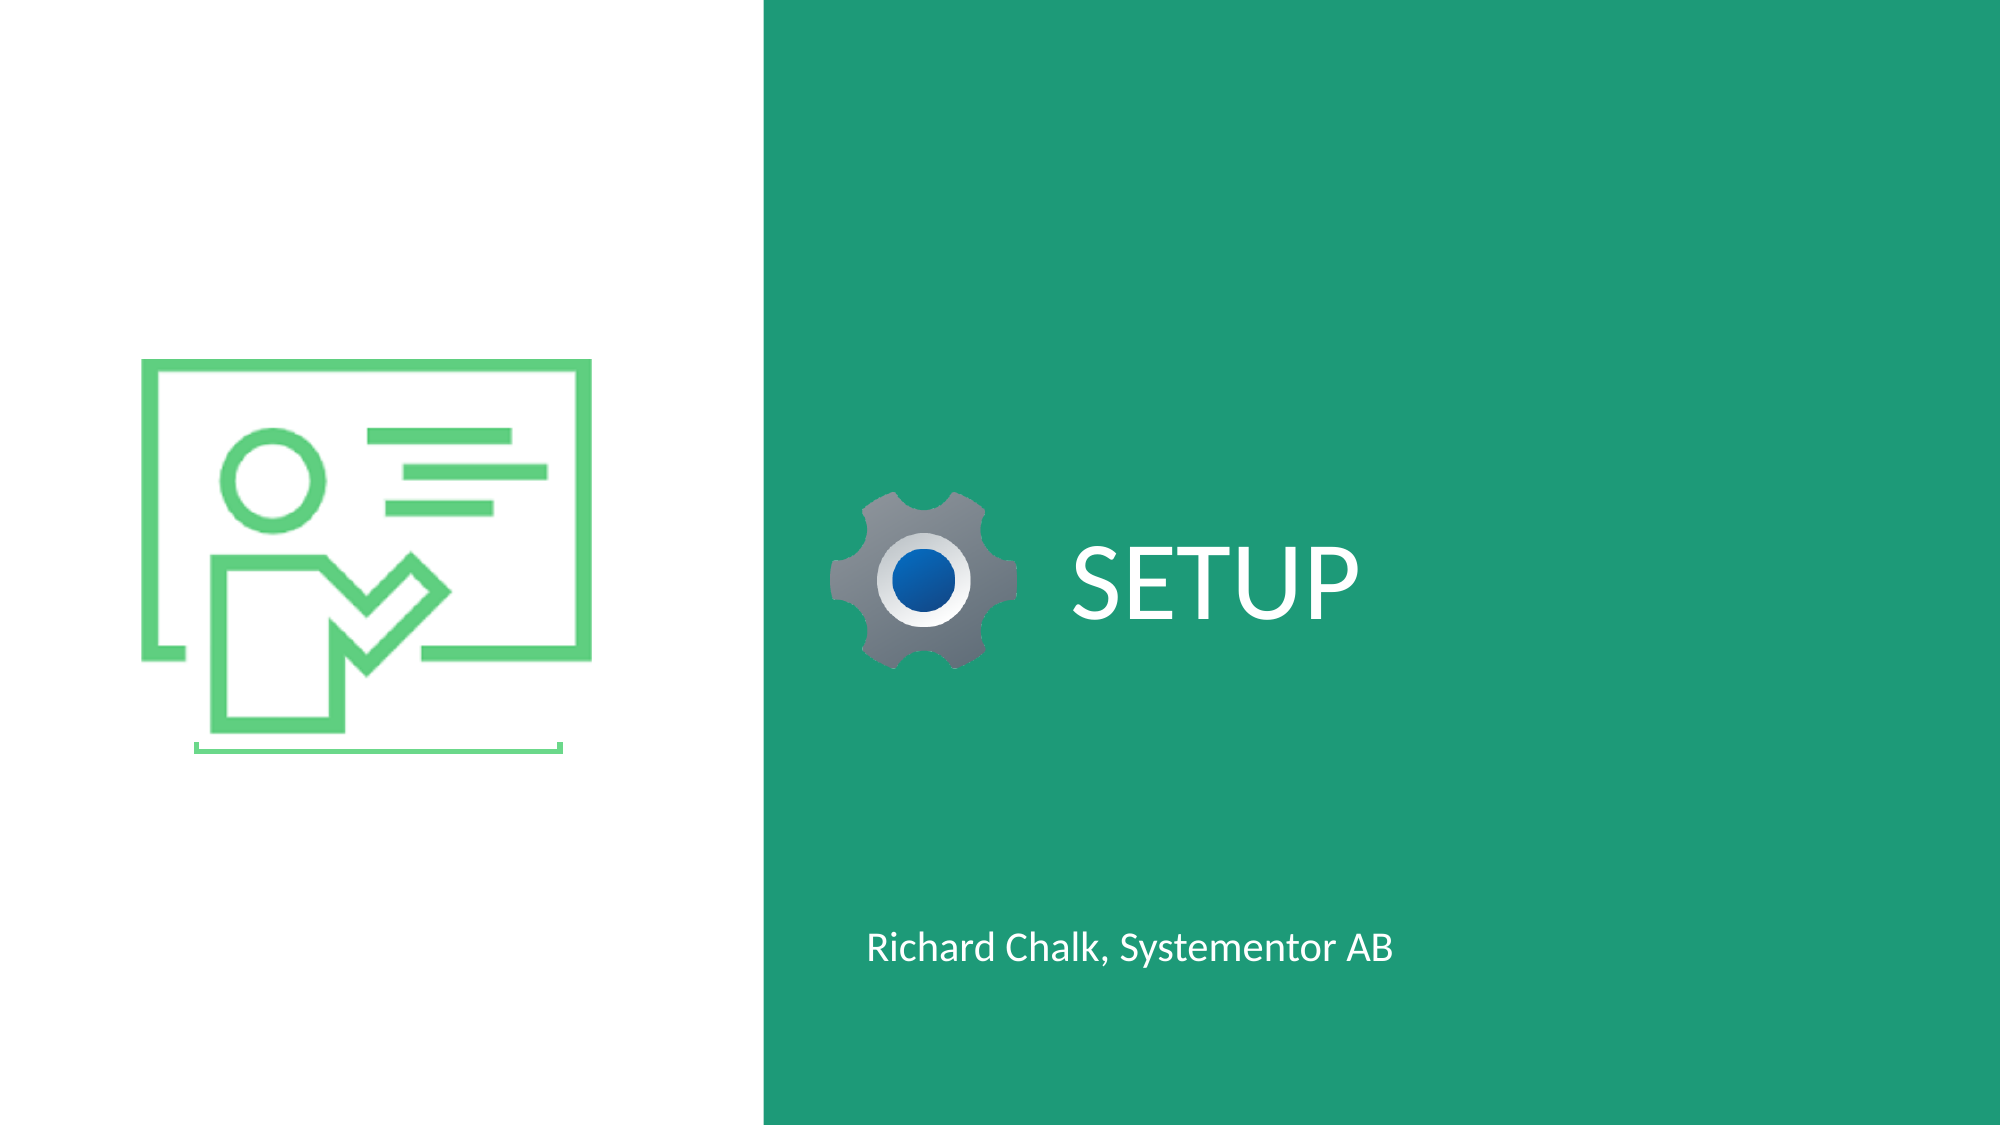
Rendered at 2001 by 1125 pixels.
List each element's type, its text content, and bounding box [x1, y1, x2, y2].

picture [140, 359, 592, 743]
picture [829, 486, 1018, 674]
text_box SETUP [851, 214, 1959, 652]
text_box [763, 0, 2000, 1125]
text_box Richard Chalk, Systementor AB [851, 673, 1750, 979]
